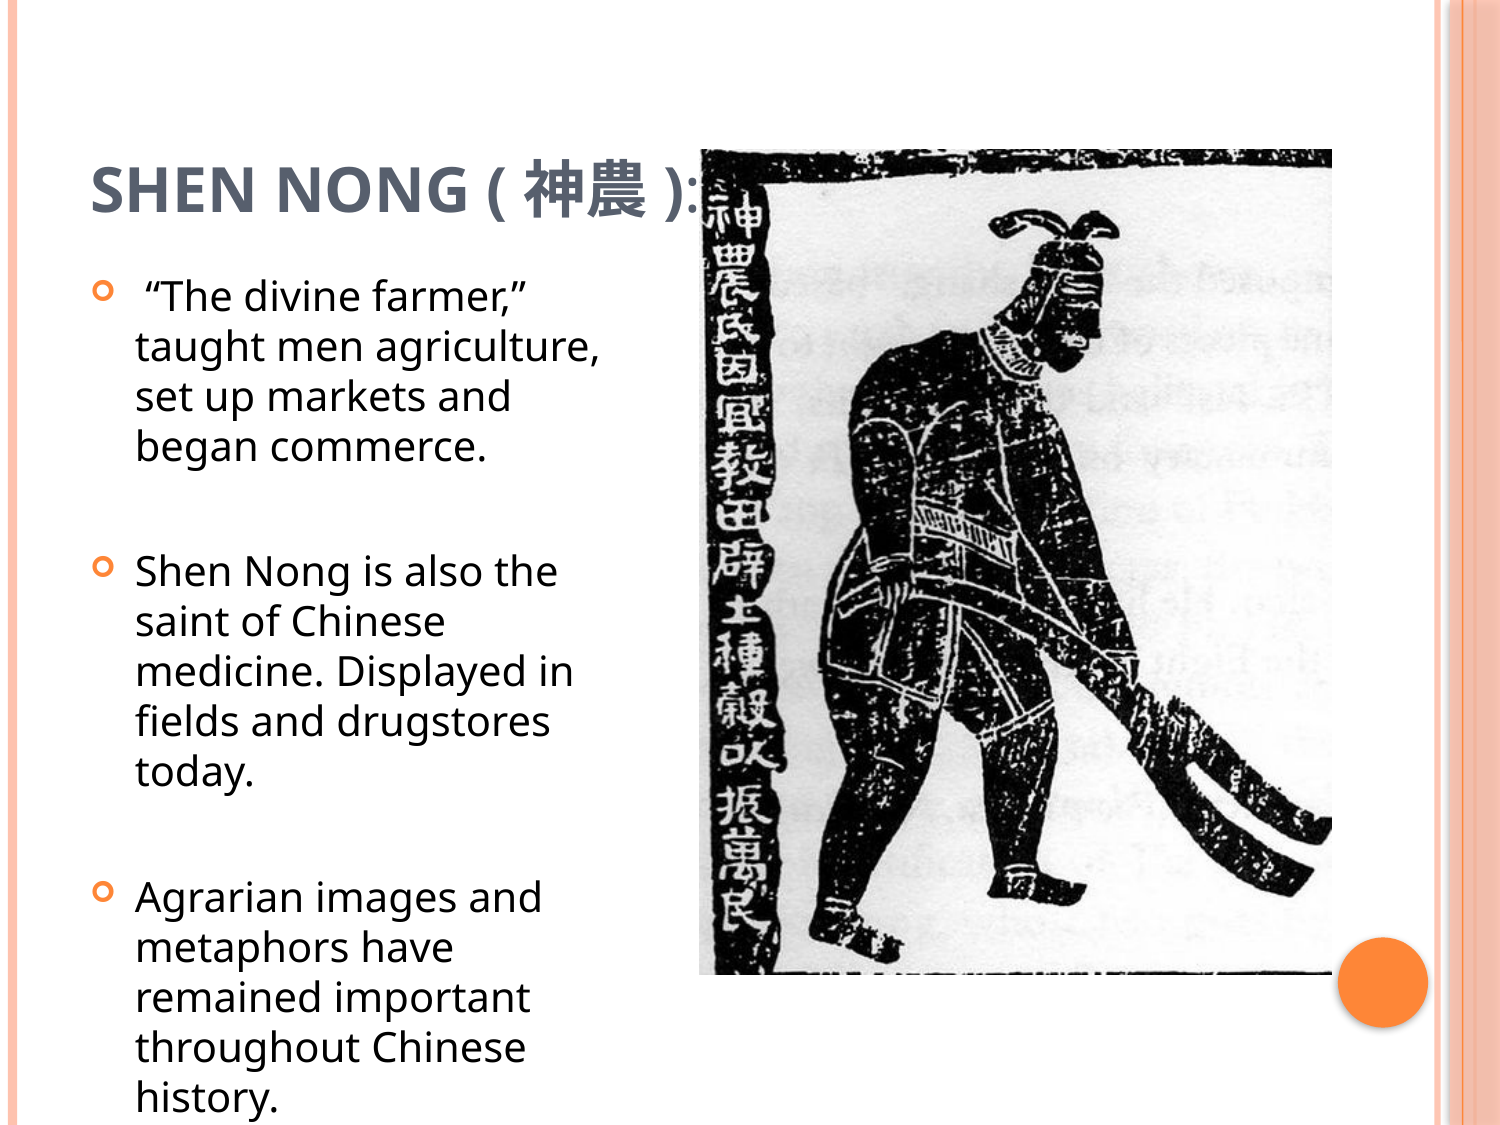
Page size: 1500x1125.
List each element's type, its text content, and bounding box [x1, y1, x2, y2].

list “The divine farmer,” taught men agriculture, set up markets and began commerce. Shen Nong is also the saint of Chinese medicine. Displayed in fields and drugstores today. Agrarian images and metaphors have remained important throughout Chinese history. [74, 262, 663, 1063]
picture [699, 149, 1332, 976]
title SHEN NONG (神農): [75, 45, 1300, 233]
